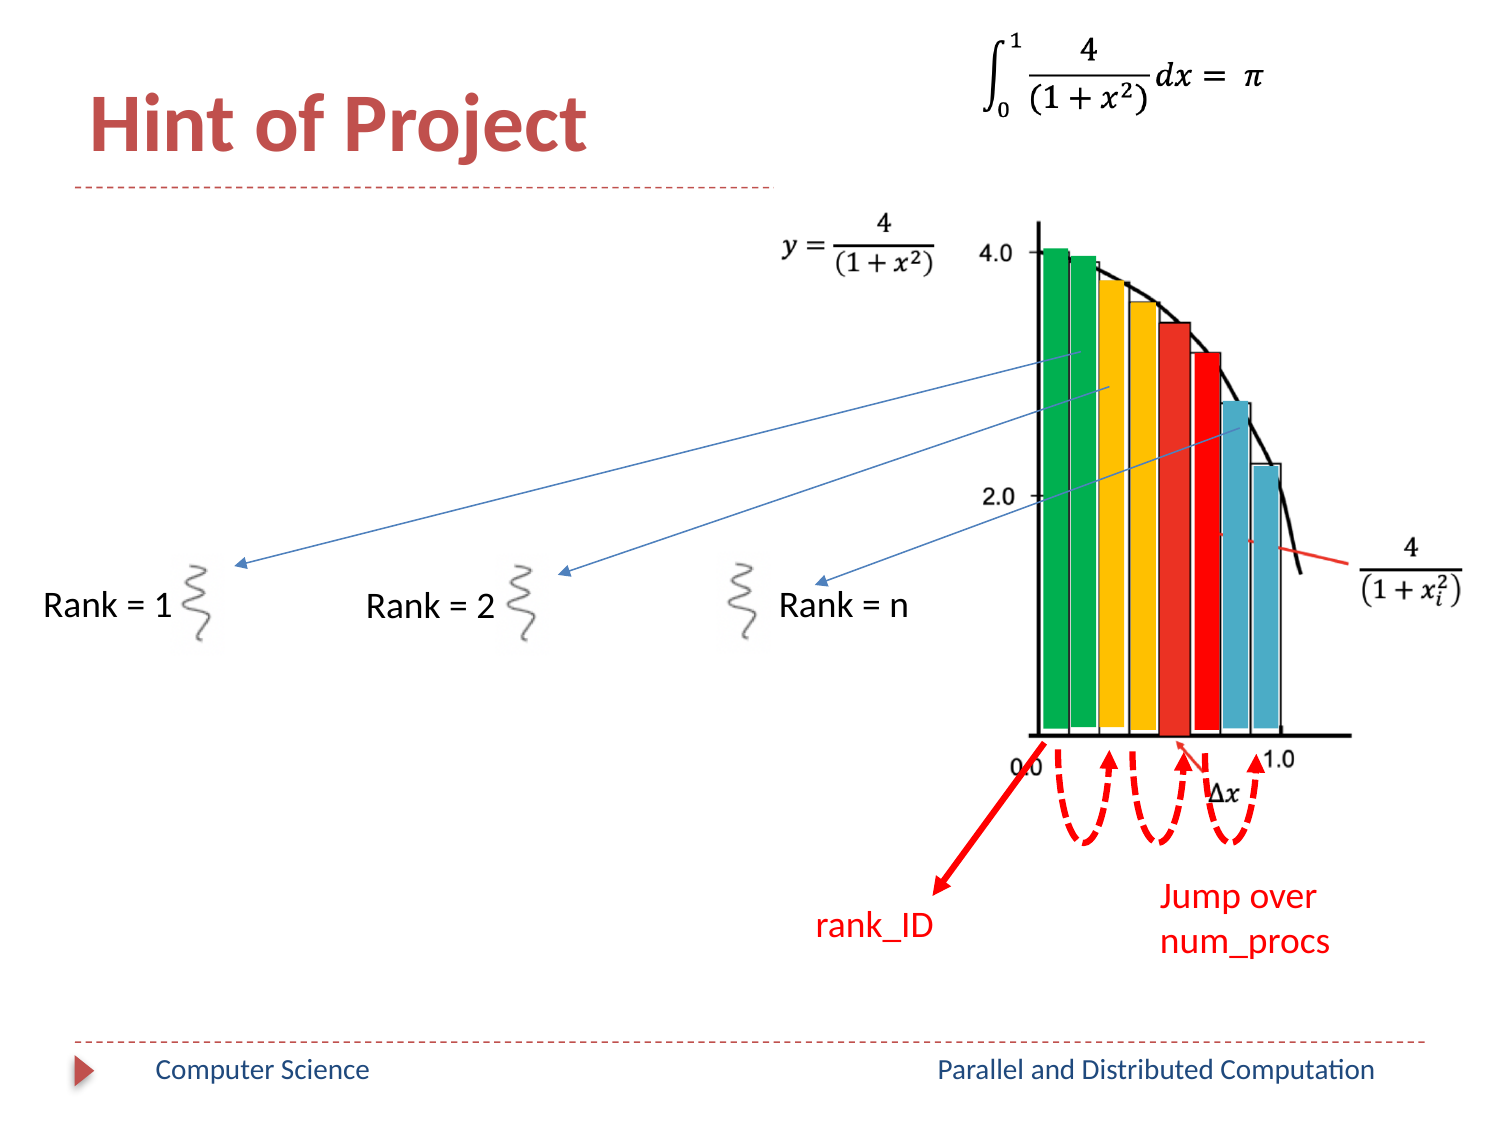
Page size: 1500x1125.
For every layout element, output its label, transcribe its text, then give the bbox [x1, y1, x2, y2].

picture [774, 24, 1475, 812]
slide_number Parallel and Distributed Computation [887, 1042, 1426, 1103]
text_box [814, 427, 1241, 586]
text_box Rank = 1 [28, 572, 163, 633]
text_box [1212, 821, 1249, 844]
text_box rank_ID [800, 892, 949, 953]
text_box Rank = 2 [351, 576, 488, 634]
text_box [1140, 821, 1176, 844]
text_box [557, 386, 1110, 576]
picture [495, 553, 551, 657]
text_box [1066, 821, 1102, 844]
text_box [233, 351, 1082, 567]
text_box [932, 742, 1045, 897]
title Hint of Project [75, 12, 1425, 175]
text_box Jump over num_procs [1144, 863, 1392, 968]
slide_number Computer Science [100, 1042, 426, 1103]
picture [170, 553, 226, 657]
picture [716, 551, 772, 654]
